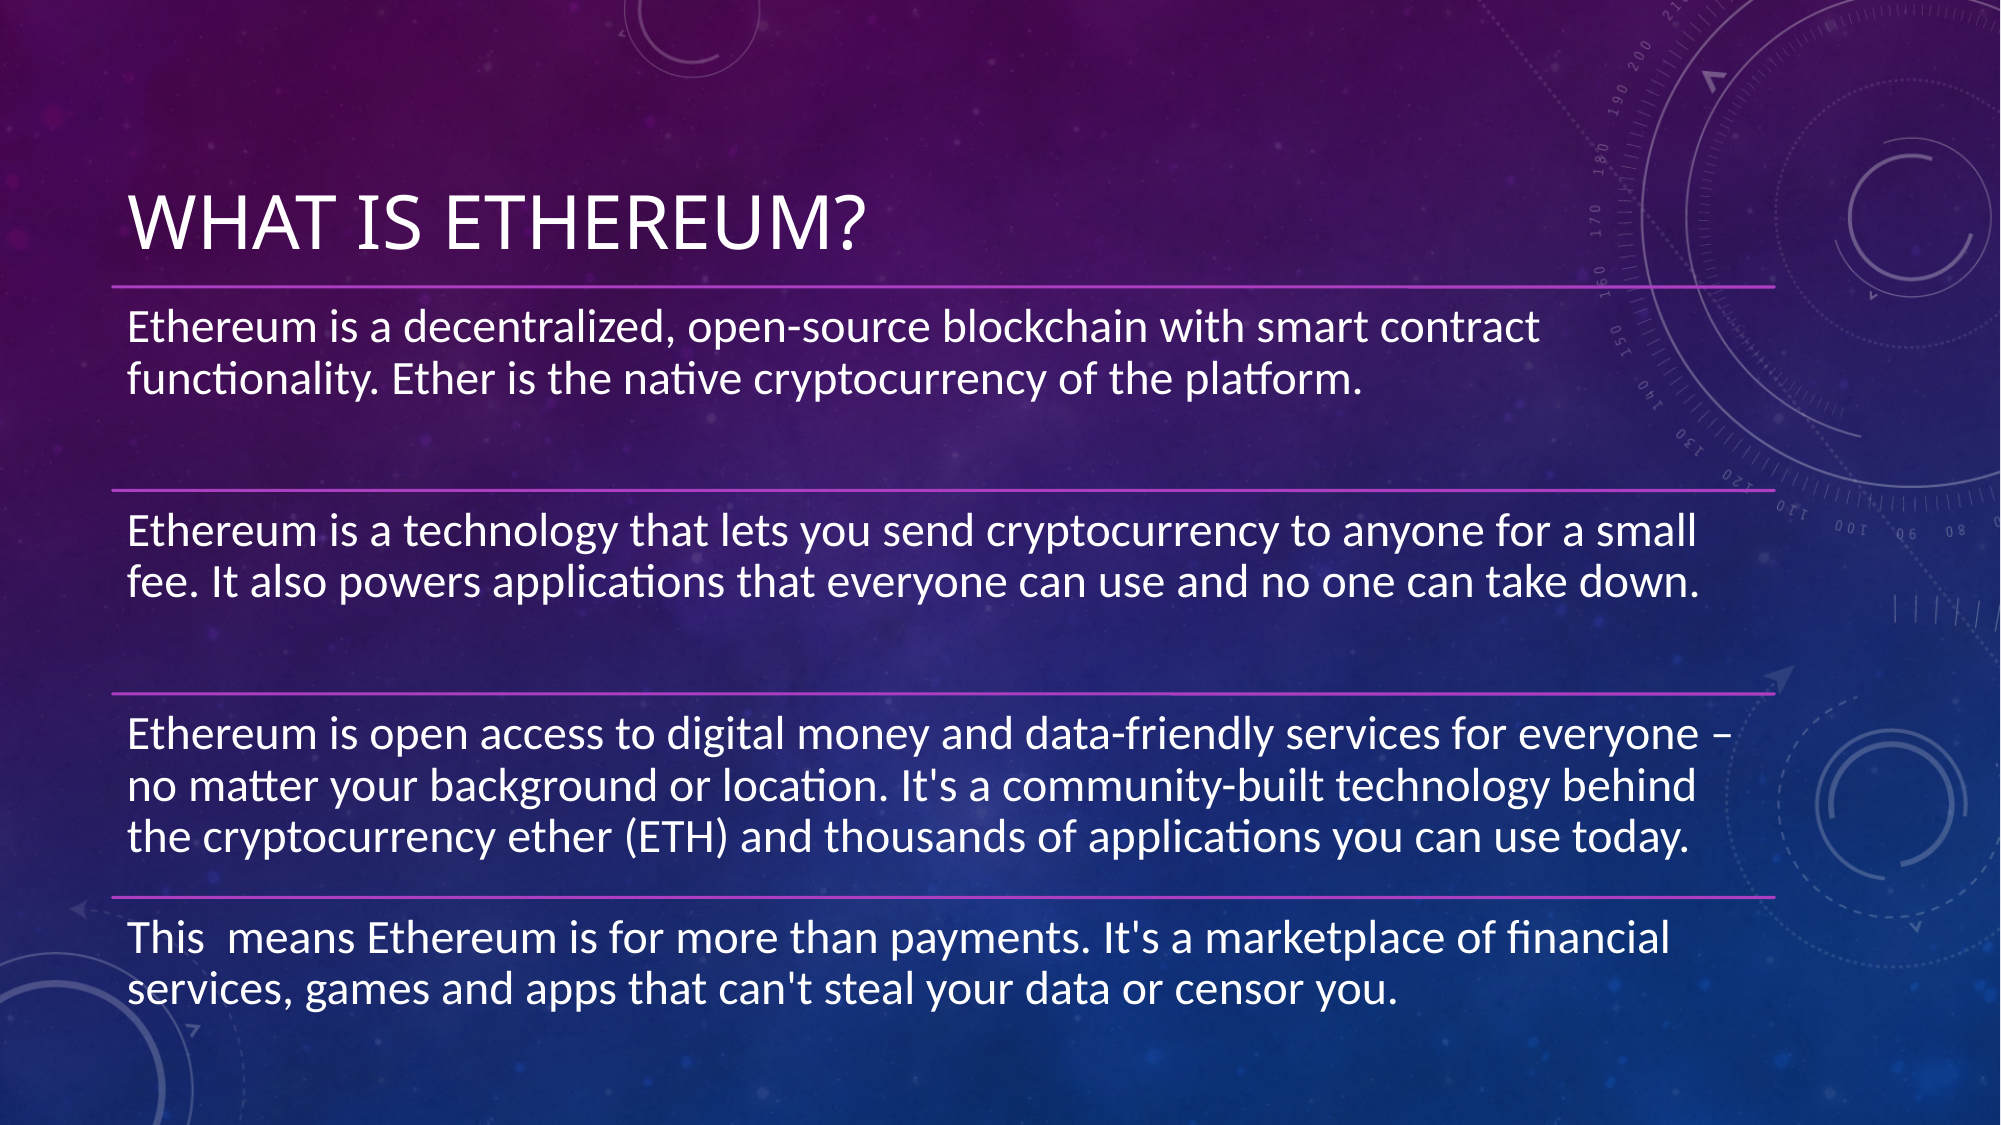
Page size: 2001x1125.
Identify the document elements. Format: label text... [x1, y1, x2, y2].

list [112, 286, 1775, 1102]
picture [0, 0, 2001, 1125]
title WHAT IS ETHEREUM? [112, 99, 1775, 285]
